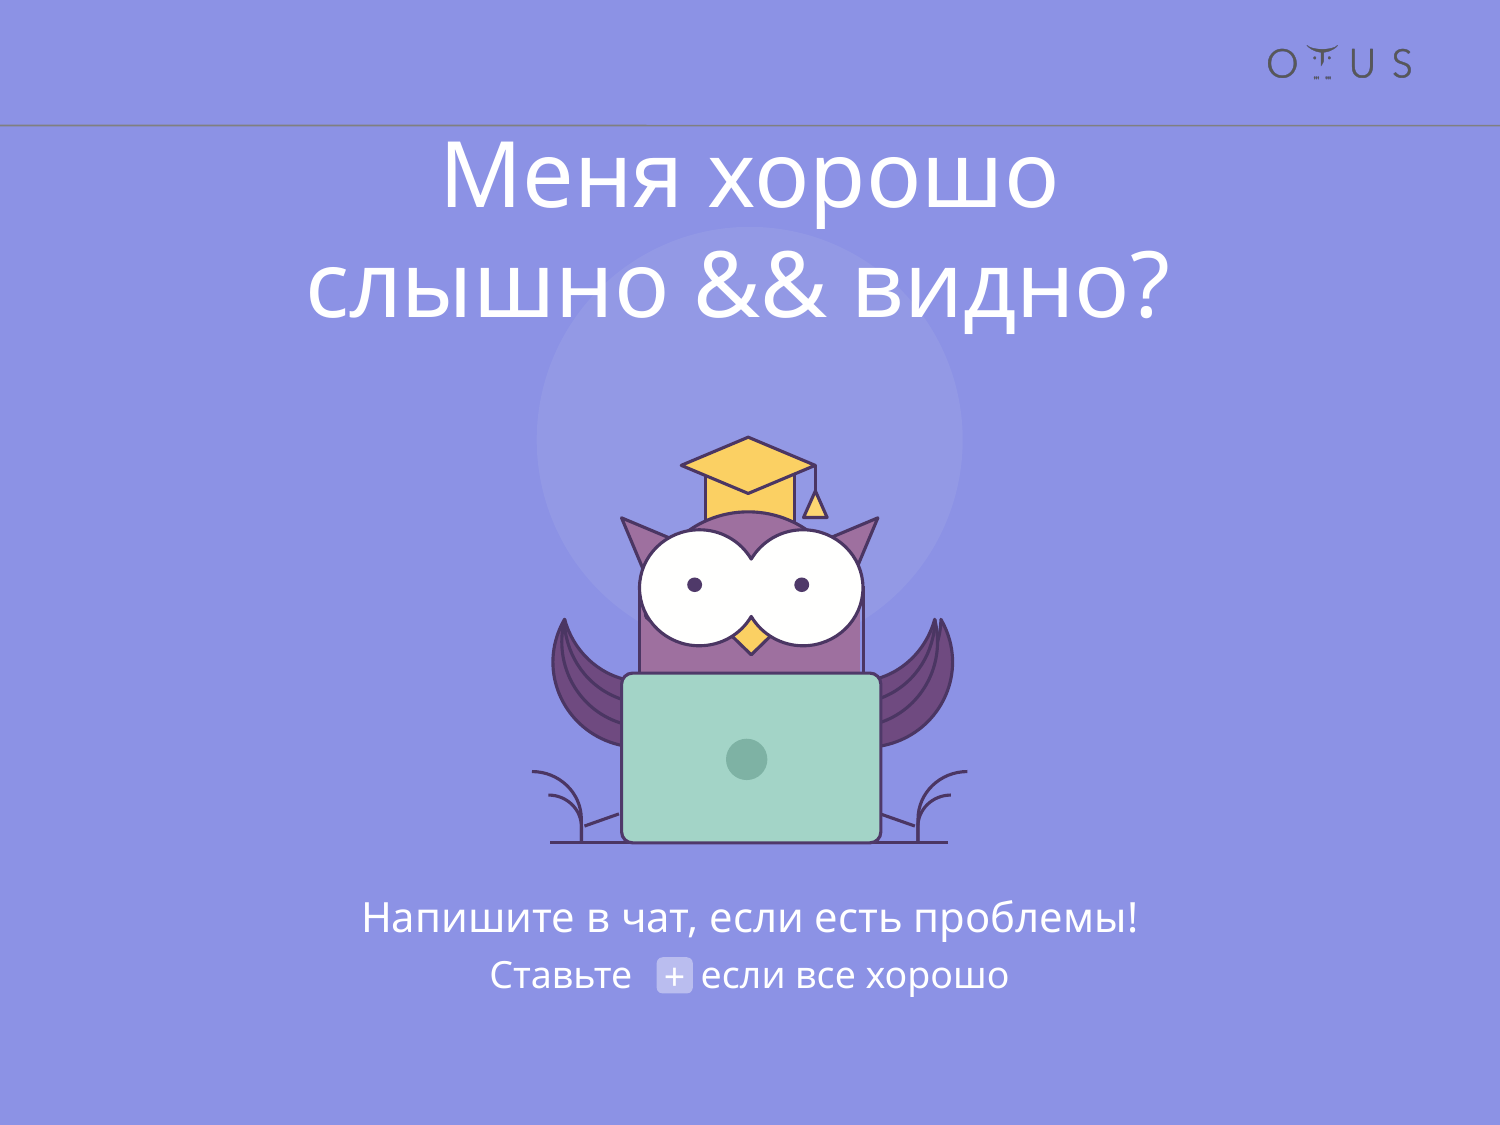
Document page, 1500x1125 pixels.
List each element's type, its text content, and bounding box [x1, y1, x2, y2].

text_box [527, 432, 973, 848]
text_box Меня хорошо слышно && видно? [262, 108, 1237, 343]
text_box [88, 882, 1412, 1004]
picture [1268, 45, 1411, 80]
